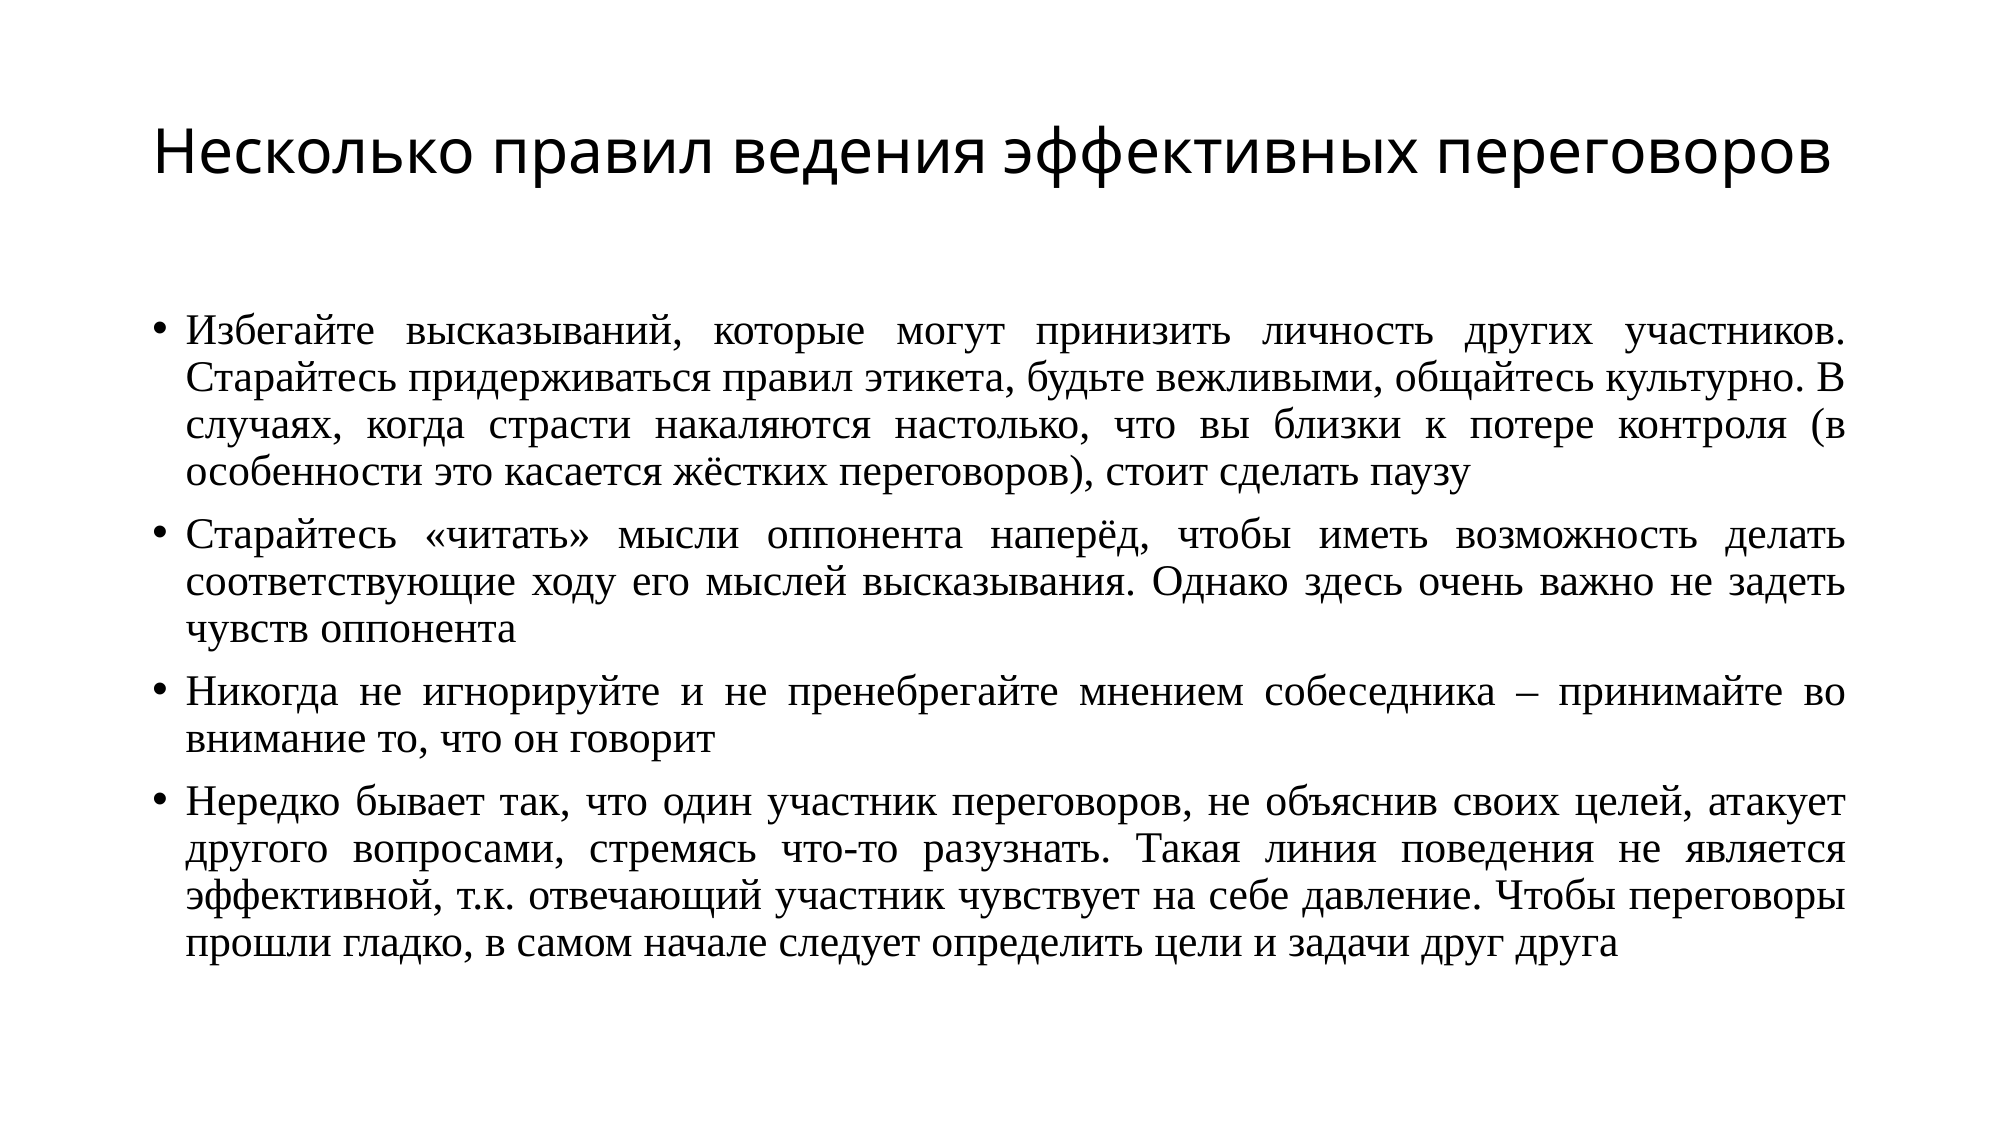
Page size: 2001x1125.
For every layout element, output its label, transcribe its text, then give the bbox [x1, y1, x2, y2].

list Избегайте высказываний, которые могут принизить личность других участников. Старайтесь придерживаться правил этикета, будьте вежливыми, общайтесь культурно. В случаях, когда страсти накаляются настолько, что вы близки к потере контроля (в особенности это касается жёстких переговоров), стоит сделать паузу Старайтесь «читать» мысли оппонента наперёд, чтобы иметь возможность делать соответствующие ходу его мыслей высказывания. Однако здесь очень важно не задеть чувств оппонента Никогда не игнорируйте и не пренебрегайте мнением собеседника – принимайте во внимание то, что он говорит Нередко бывает так, что один участник переговоров, не объяснив своих целей, атакует другого вопросами, стремясь что-то разузнать. Такая линия поведения не является эффективной, т.к. отвечающий участник чувствует на себе давление. Чтобы переговоры прошли гладко, в самом начале следует определить цели и задачи друг друга [137, 299, 1863, 1014]
title Несколько правил ведения эффективных переговоров [137, 36, 1863, 278]
